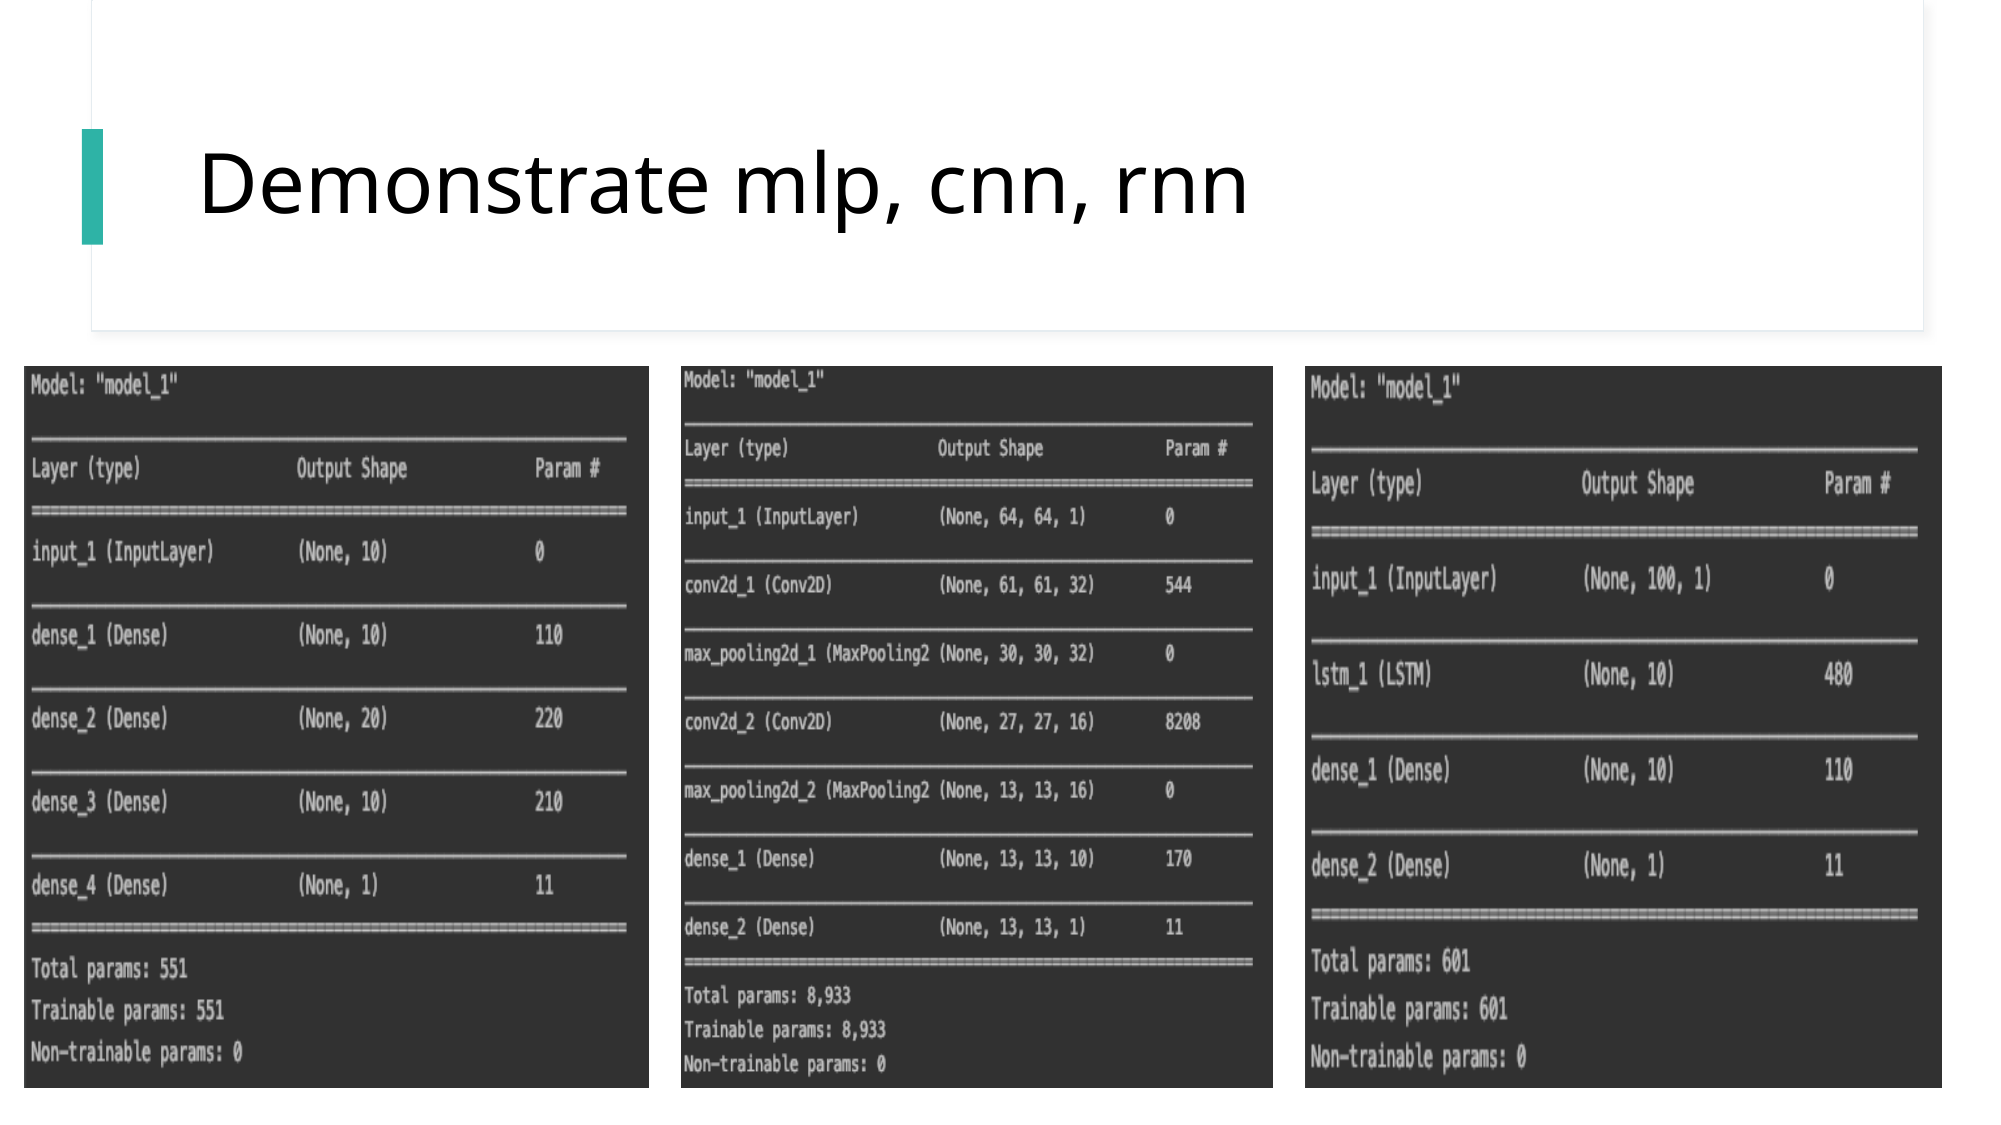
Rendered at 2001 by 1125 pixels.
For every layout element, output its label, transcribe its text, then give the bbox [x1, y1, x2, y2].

title Demonstrate mlp, cnn, rnn [183, 90, 1851, 284]
picture [681, 366, 1273, 1088]
picture [1305, 366, 1942, 1088]
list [24, 366, 649, 1088]
